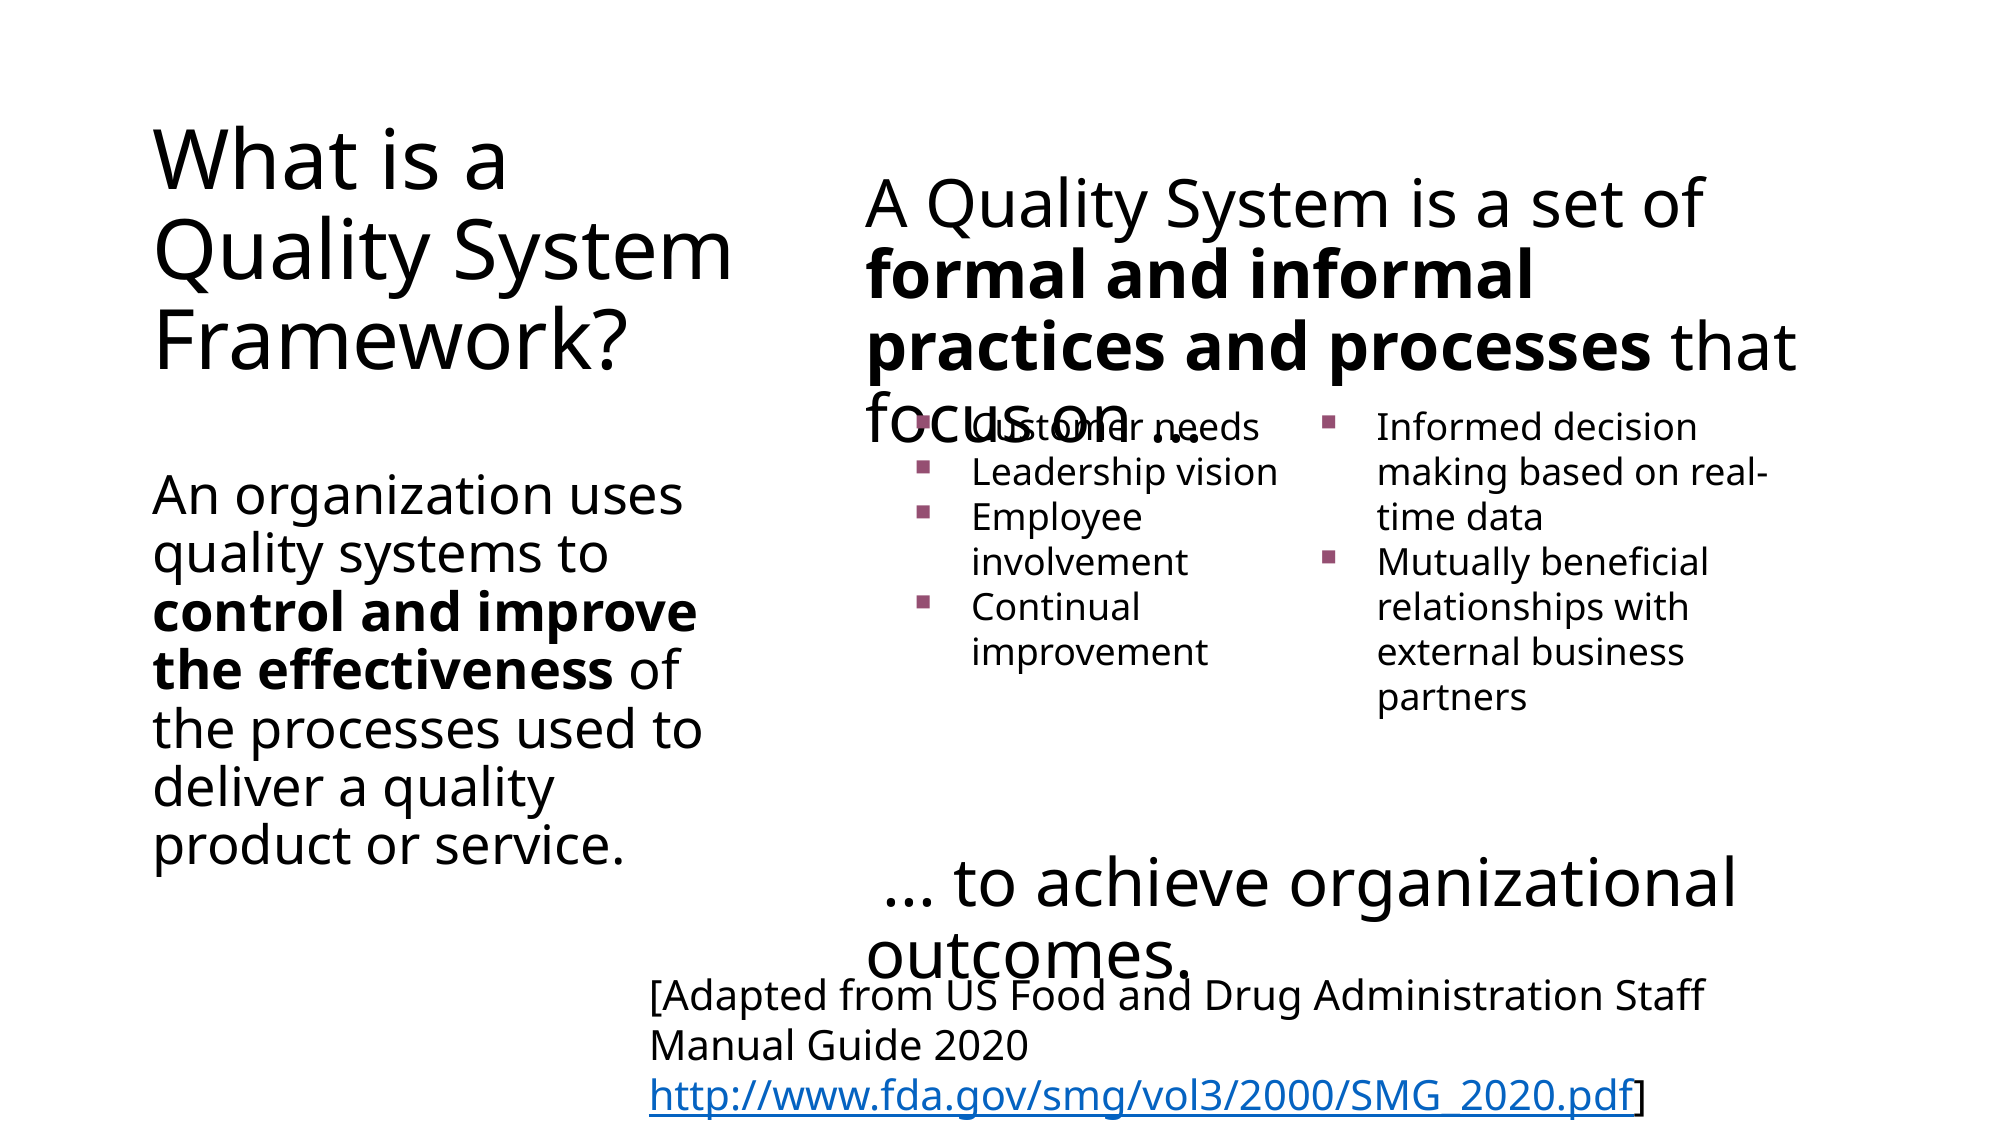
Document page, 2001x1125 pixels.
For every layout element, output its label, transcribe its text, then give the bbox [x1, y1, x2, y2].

text_box Customer needs Leadership vision Employee involvement Continual improvement [899, 395, 1305, 680]
list An organization uses quality systems to control and improve the effectiveness of the processes used to deliver a quality product or service. [137, 460, 783, 887]
title What is a Quality System Framework? [137, 75, 783, 396]
text_box Informed decision making based on real-time data Mutually beneficial relationships with external business partners [1305, 395, 1803, 725]
text_box [Adapted from US Food and Drug Administration Staff Manual Guide 2020 http://www.fda.gov/smg/vol3/2000/SMG_2020.pdf] [558, 961, 1822, 1125]
list A Quality System is a set of formal and informal practices and processes that focus on ... ... to achieve organizational outcomes. [850, 161, 1863, 962]
